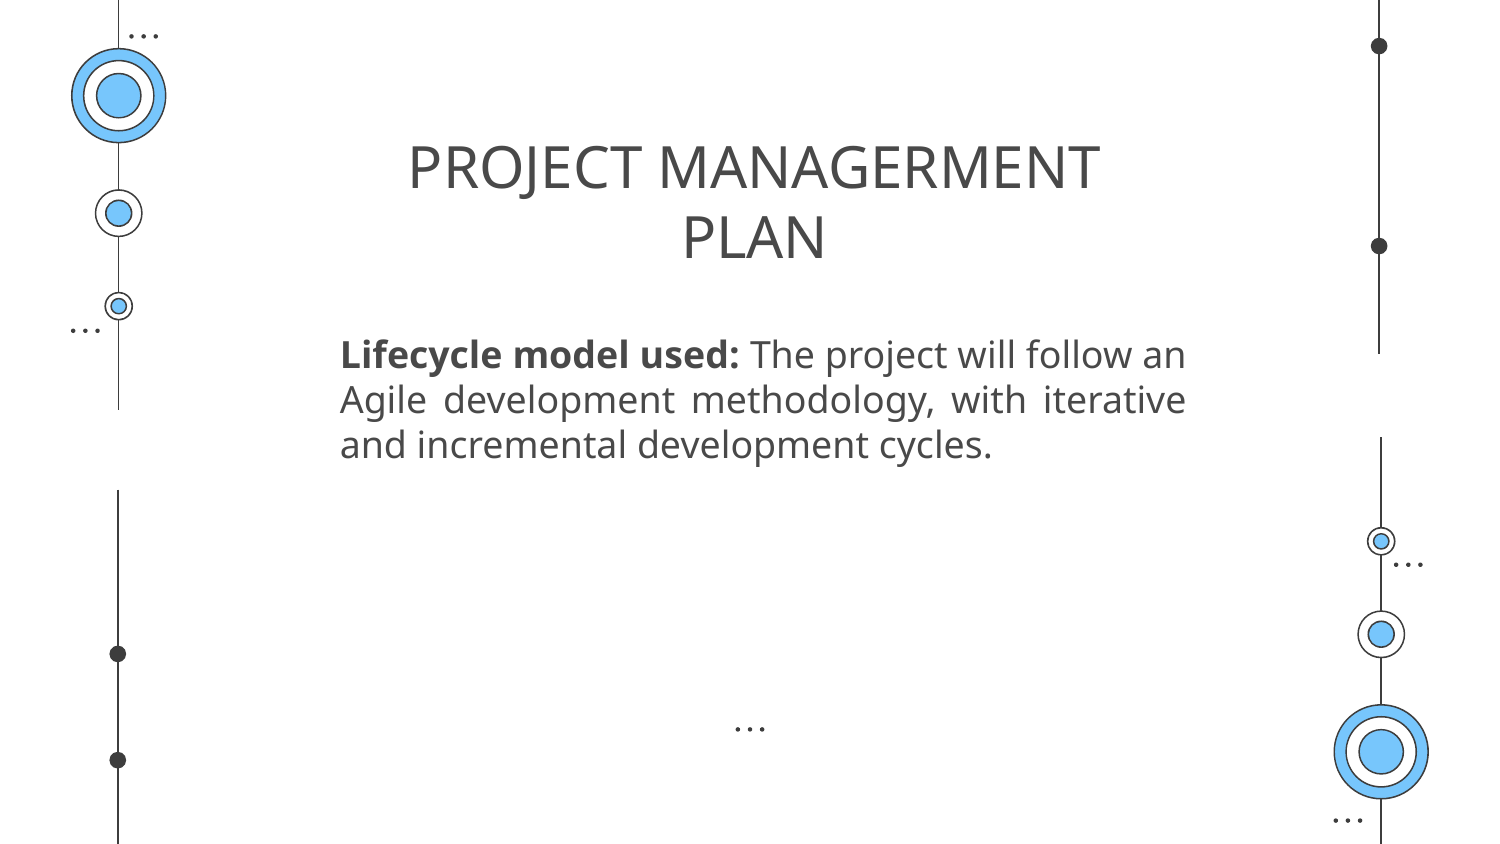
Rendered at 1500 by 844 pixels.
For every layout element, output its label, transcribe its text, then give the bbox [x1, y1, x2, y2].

title PROJECT MANAGERMENT PLAN [360, 114, 1150, 210]
subtitle Lifecycle model used: The project will follow an Agile development methodology, with iterative and incremental development cycles. [324, 315, 1203, 663]
